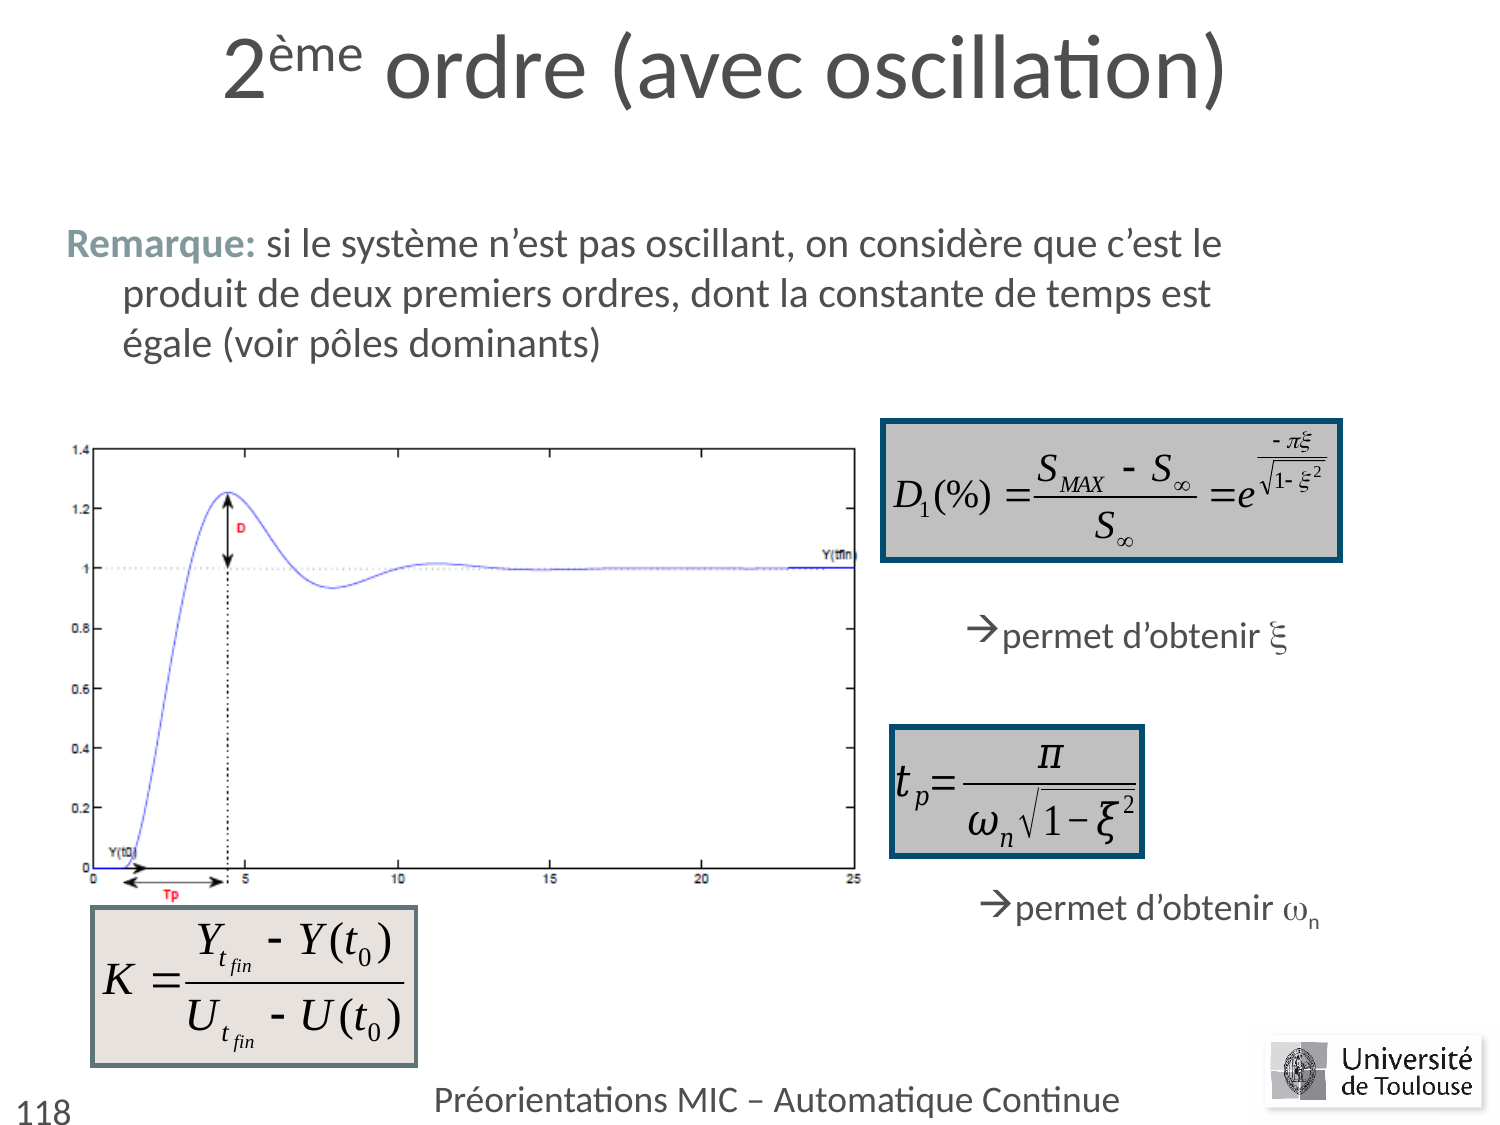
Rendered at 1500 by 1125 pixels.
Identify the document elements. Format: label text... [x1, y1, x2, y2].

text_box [885, 423, 1338, 558]
text_box permet d’obtenir n [962, 875, 1344, 994]
text_box permet d’obtenir  [949, 603, 1312, 716]
title 2ème ordre (avec oscillation) [88, 0, 1364, 188]
picture [1253, 1023, 1499, 1125]
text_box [94, 909, 414, 1064]
slide_number 118 [0, 1081, 313, 1125]
picture [37, 417, 876, 929]
footer Préorientations MIC – Automatique Continue [419, 1067, 1245, 1103]
list Remarque: si le système n’est pas oscillant, on considère que c’est le produit de deux premiers ordres, dont la constante de temps est égale (voir pôles dominants) [51, 208, 1327, 398]
